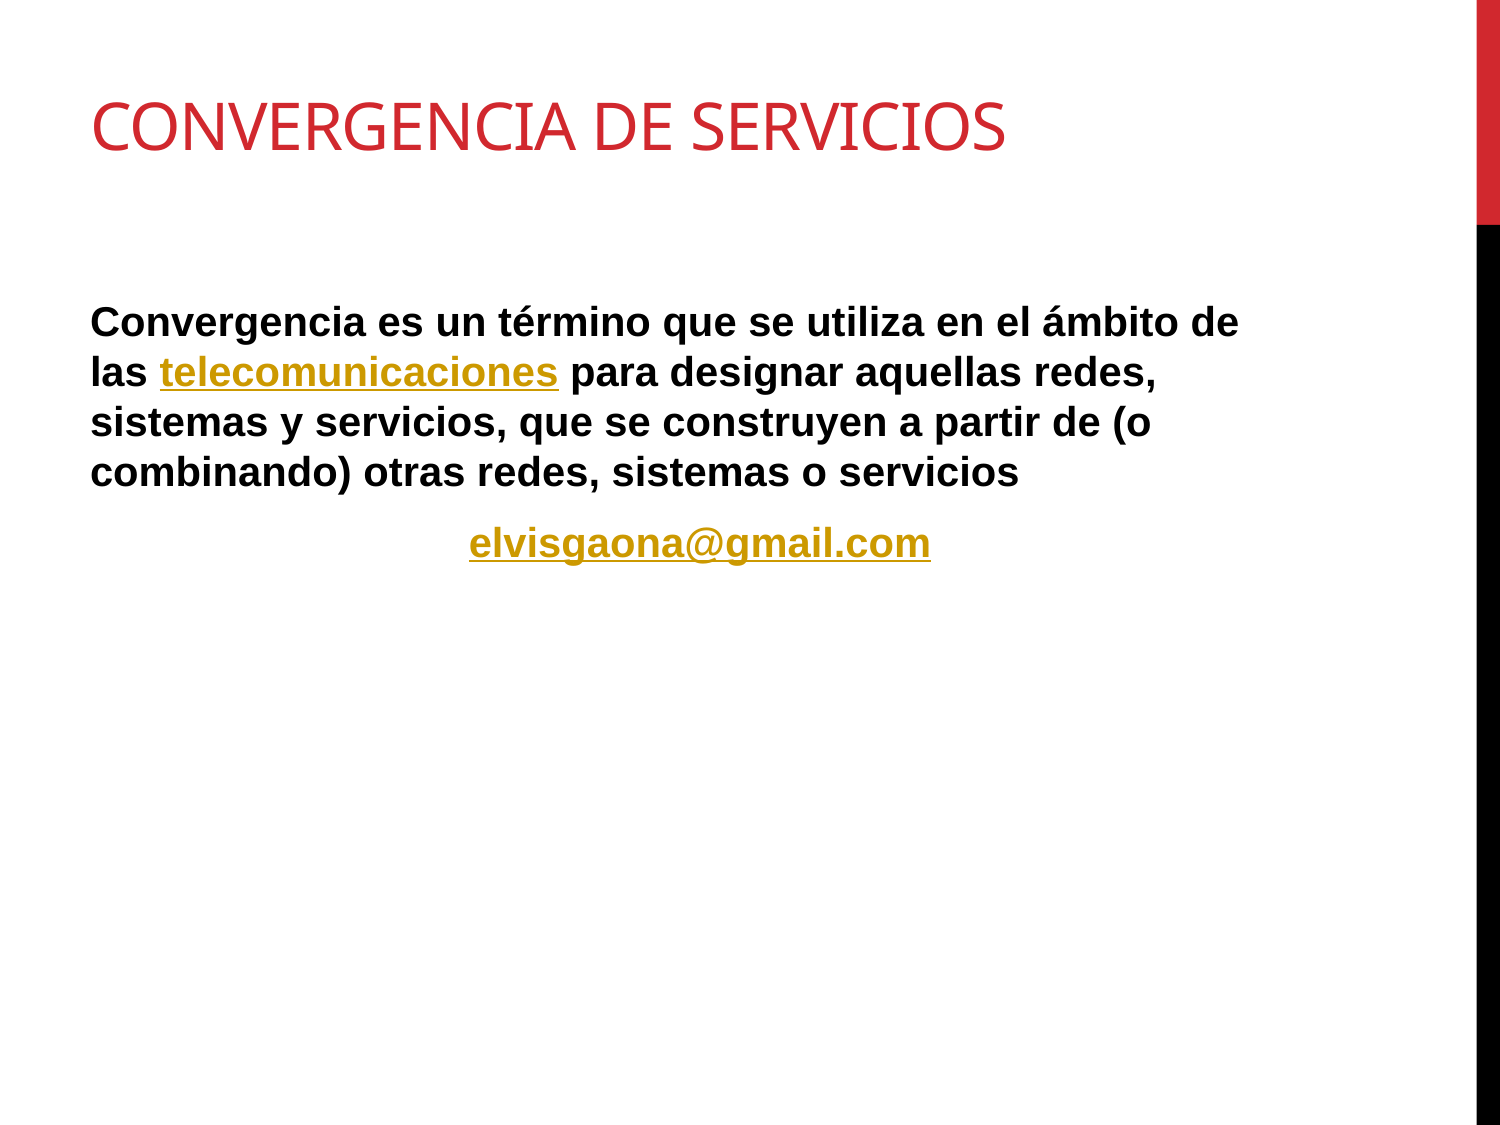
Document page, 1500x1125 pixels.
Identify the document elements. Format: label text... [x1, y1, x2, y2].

list Convergencia es un término que se utiliza en el ámbito de las telecomunicaciones para designar aquellas redes, sistemas y servicios, que se construyen a partir de (o combinando) otras redes, sistemas o servicios elvisgaona@gmail.com [75, 287, 1325, 1005]
title Convergencia de servicios [75, 25, 1025, 250]
